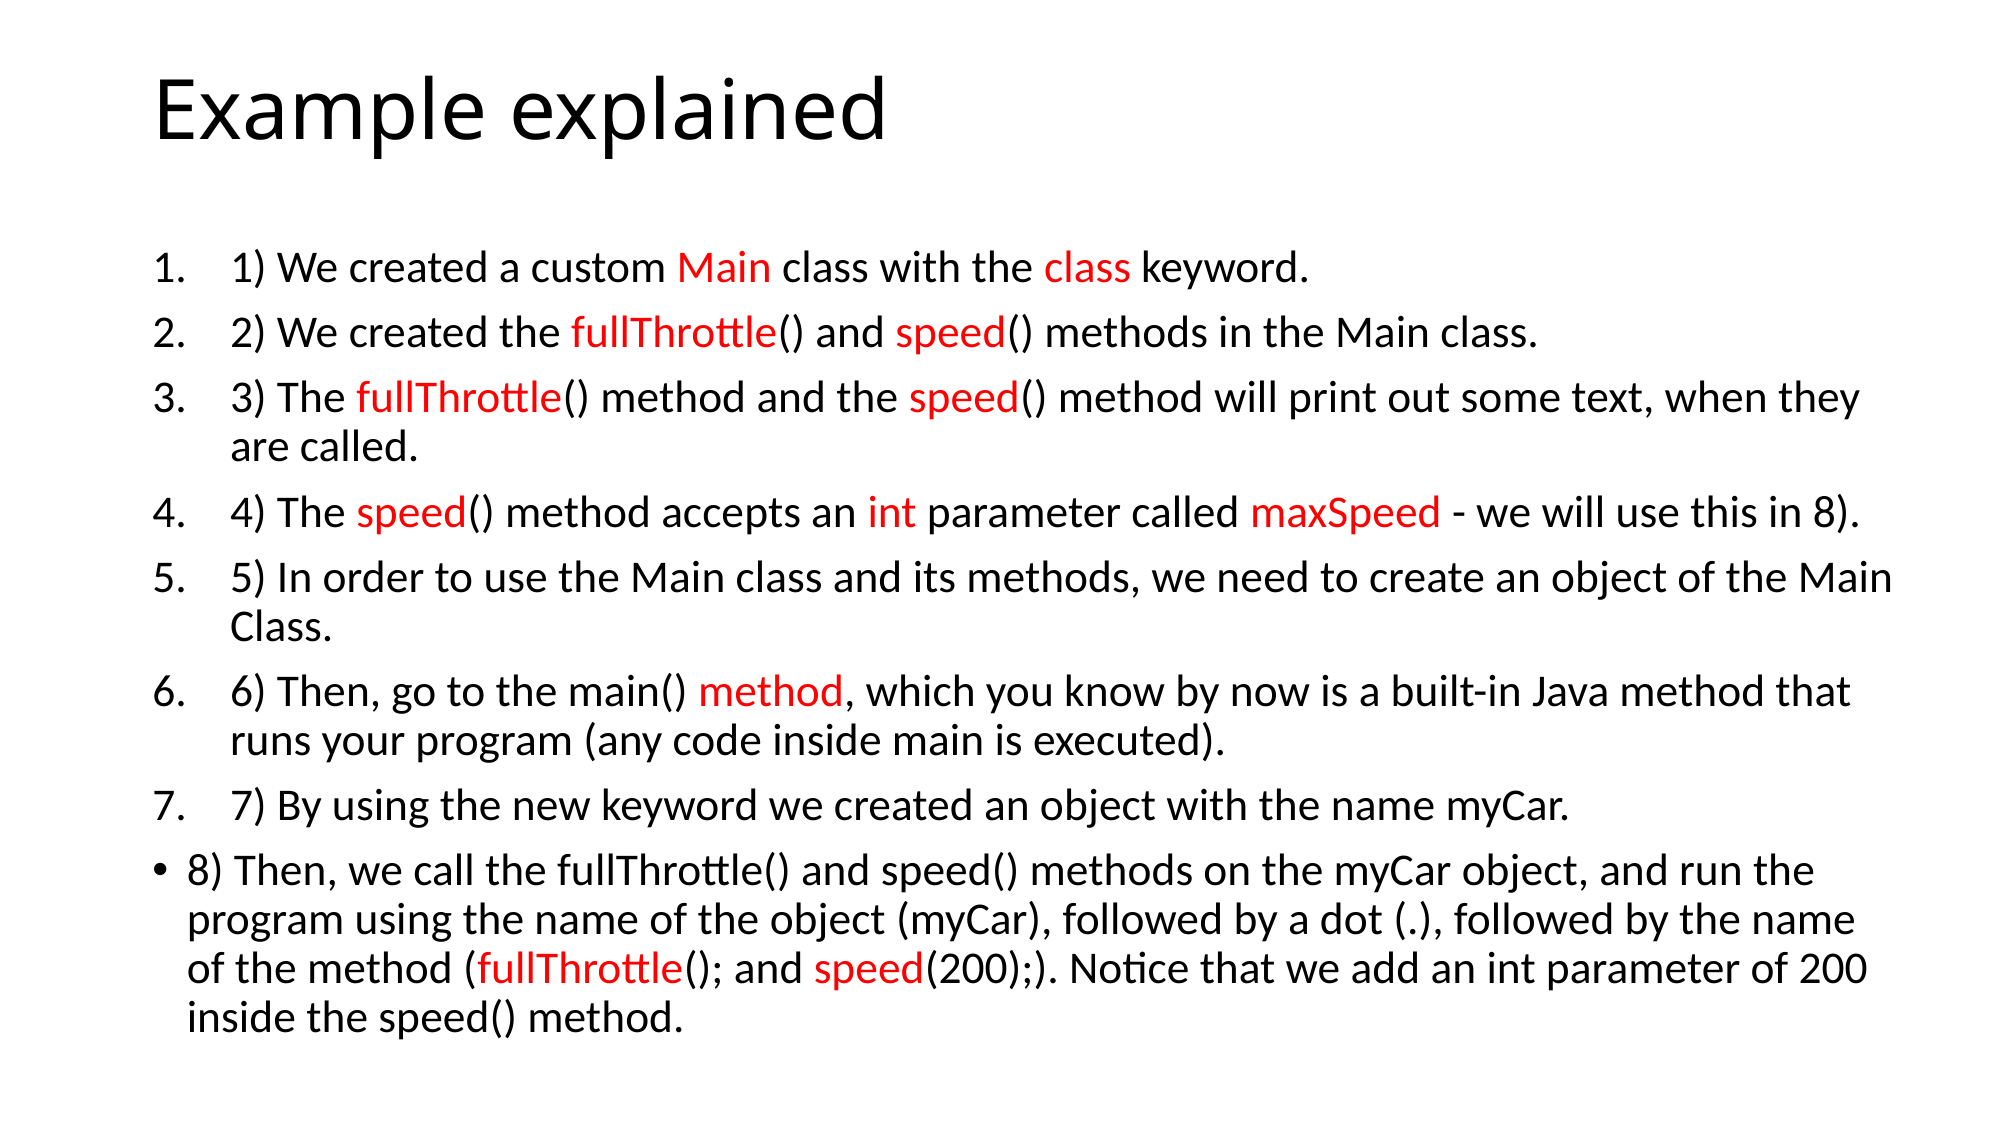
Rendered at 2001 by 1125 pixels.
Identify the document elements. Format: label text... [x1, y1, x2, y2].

title Example explained [137, 59, 1863, 165]
list 1) We created a custom Main class with the class keyword. 2) We created the fullThrottle() and speed() methods in the Main class. 3) The fullThrottle() method and the speed() method will print out some text, when they are called. 4) The speed() method accepts an int parameter called maxSpeed - we will use this in 8). 5) In order to use the Main class and its methods, we need to create an object of the Main Class. 6) Then, go to the main() method, which you know by now is a built-in Java method that runs your program (any code inside main is executed). 7) By using the new keyword we created an object with the name myCar. 8) Then, we call the fullThrottle() and speed() methods on the myCar object, and run the program using the name of the object (myCar), followed by a dot (.), followed by the name of the method (fullThrottle(); and speed(200);). Notice that we add an int parameter of 200 inside the speed() method. [137, 165, 1911, 1066]
